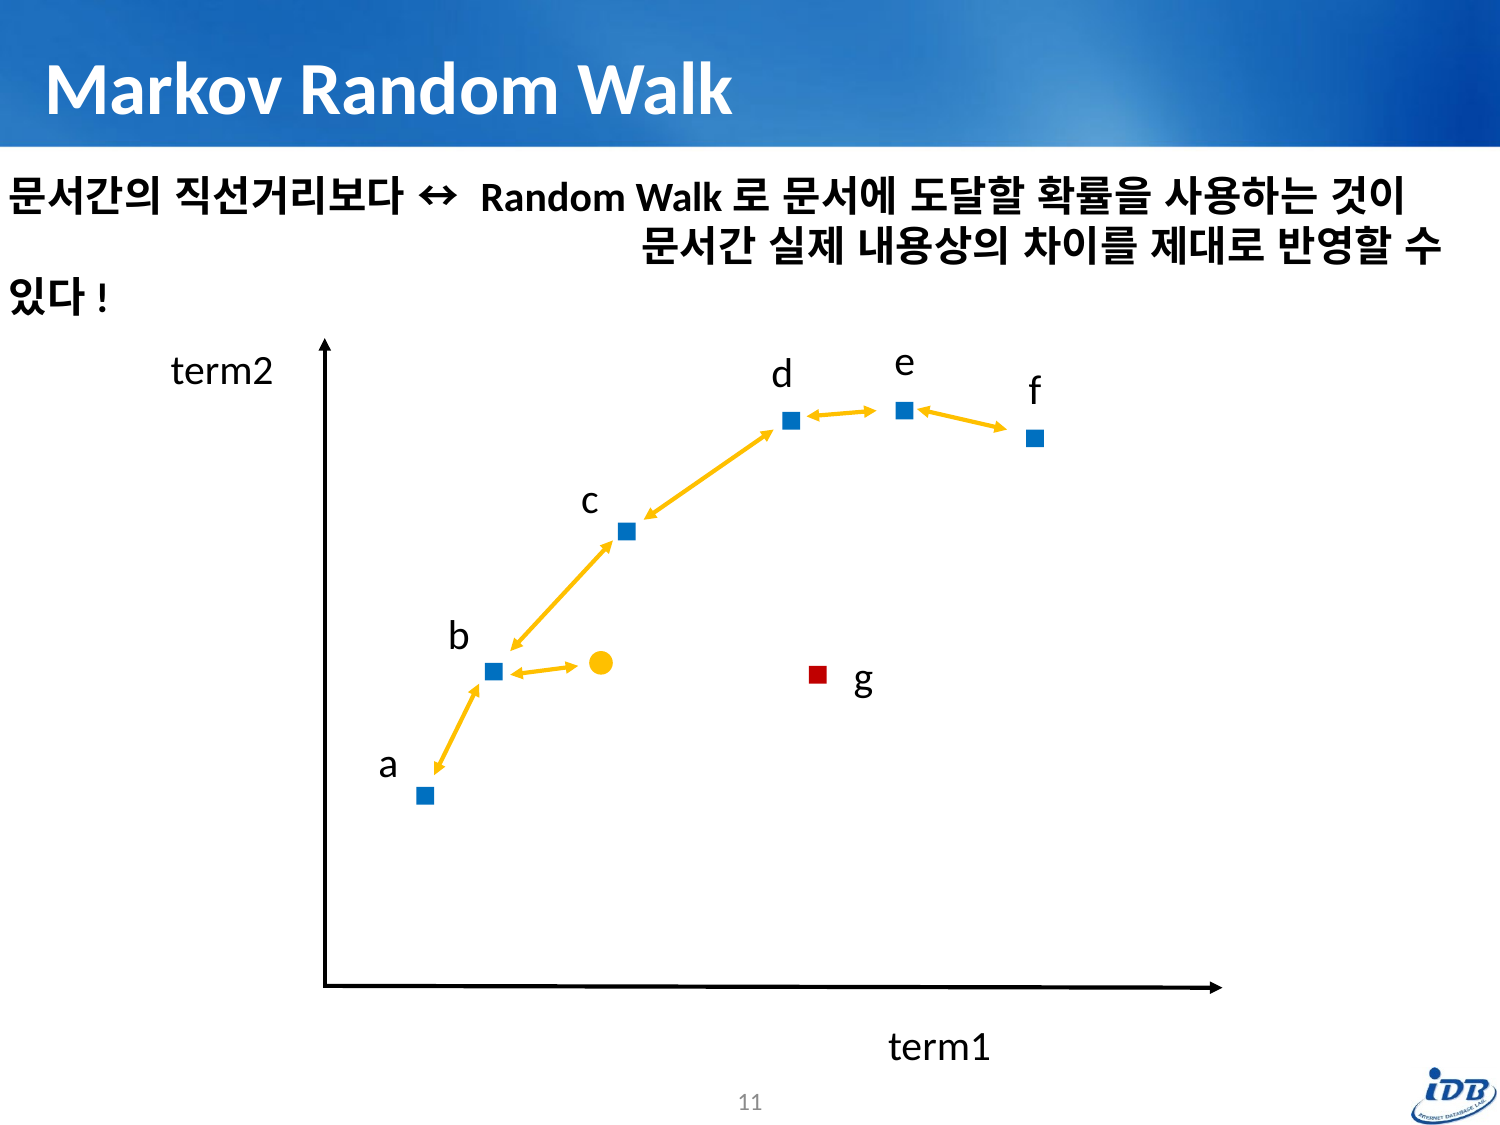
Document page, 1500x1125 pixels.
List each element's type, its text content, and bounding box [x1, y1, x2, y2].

text_box [587, 658, 615, 677]
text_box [509, 665, 579, 675]
text_box term2 [135, 335, 309, 401]
text_box c [561, 464, 618, 530]
text_box e [876, 328, 933, 392]
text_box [806, 410, 877, 417]
text_box [1024, 427, 1046, 449]
text_box [780, 410, 802, 432]
text_box term1 [853, 1011, 1027, 1077]
text_box [616, 521, 638, 542]
text_box g [835, 641, 892, 707]
text_box [414, 785, 436, 807]
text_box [509, 540, 614, 652]
text_box [894, 400, 916, 422]
text_box a [360, 727, 417, 793]
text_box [916, 408, 1008, 430]
picture [0, 0, 1500, 1125]
slide_number 11 [684, 1082, 816, 1118]
text_box [807, 664, 829, 686]
text_box f [1007, 355, 1064, 420]
text_box [483, 661, 505, 683]
text_box b [430, 600, 487, 666]
title Markov Random Walk [29, 19, 1471, 149]
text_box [433, 683, 480, 776]
text_box d [754, 338, 811, 403]
text_box 문서간의 직선거리보다 ↔ Random Walk로 문서에 도달할 확률을 사용하는 것이 문서간 실제 내용상의 차이를 제대로 반영할 수 있다! [0, 162, 1494, 328]
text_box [643, 429, 774, 521]
